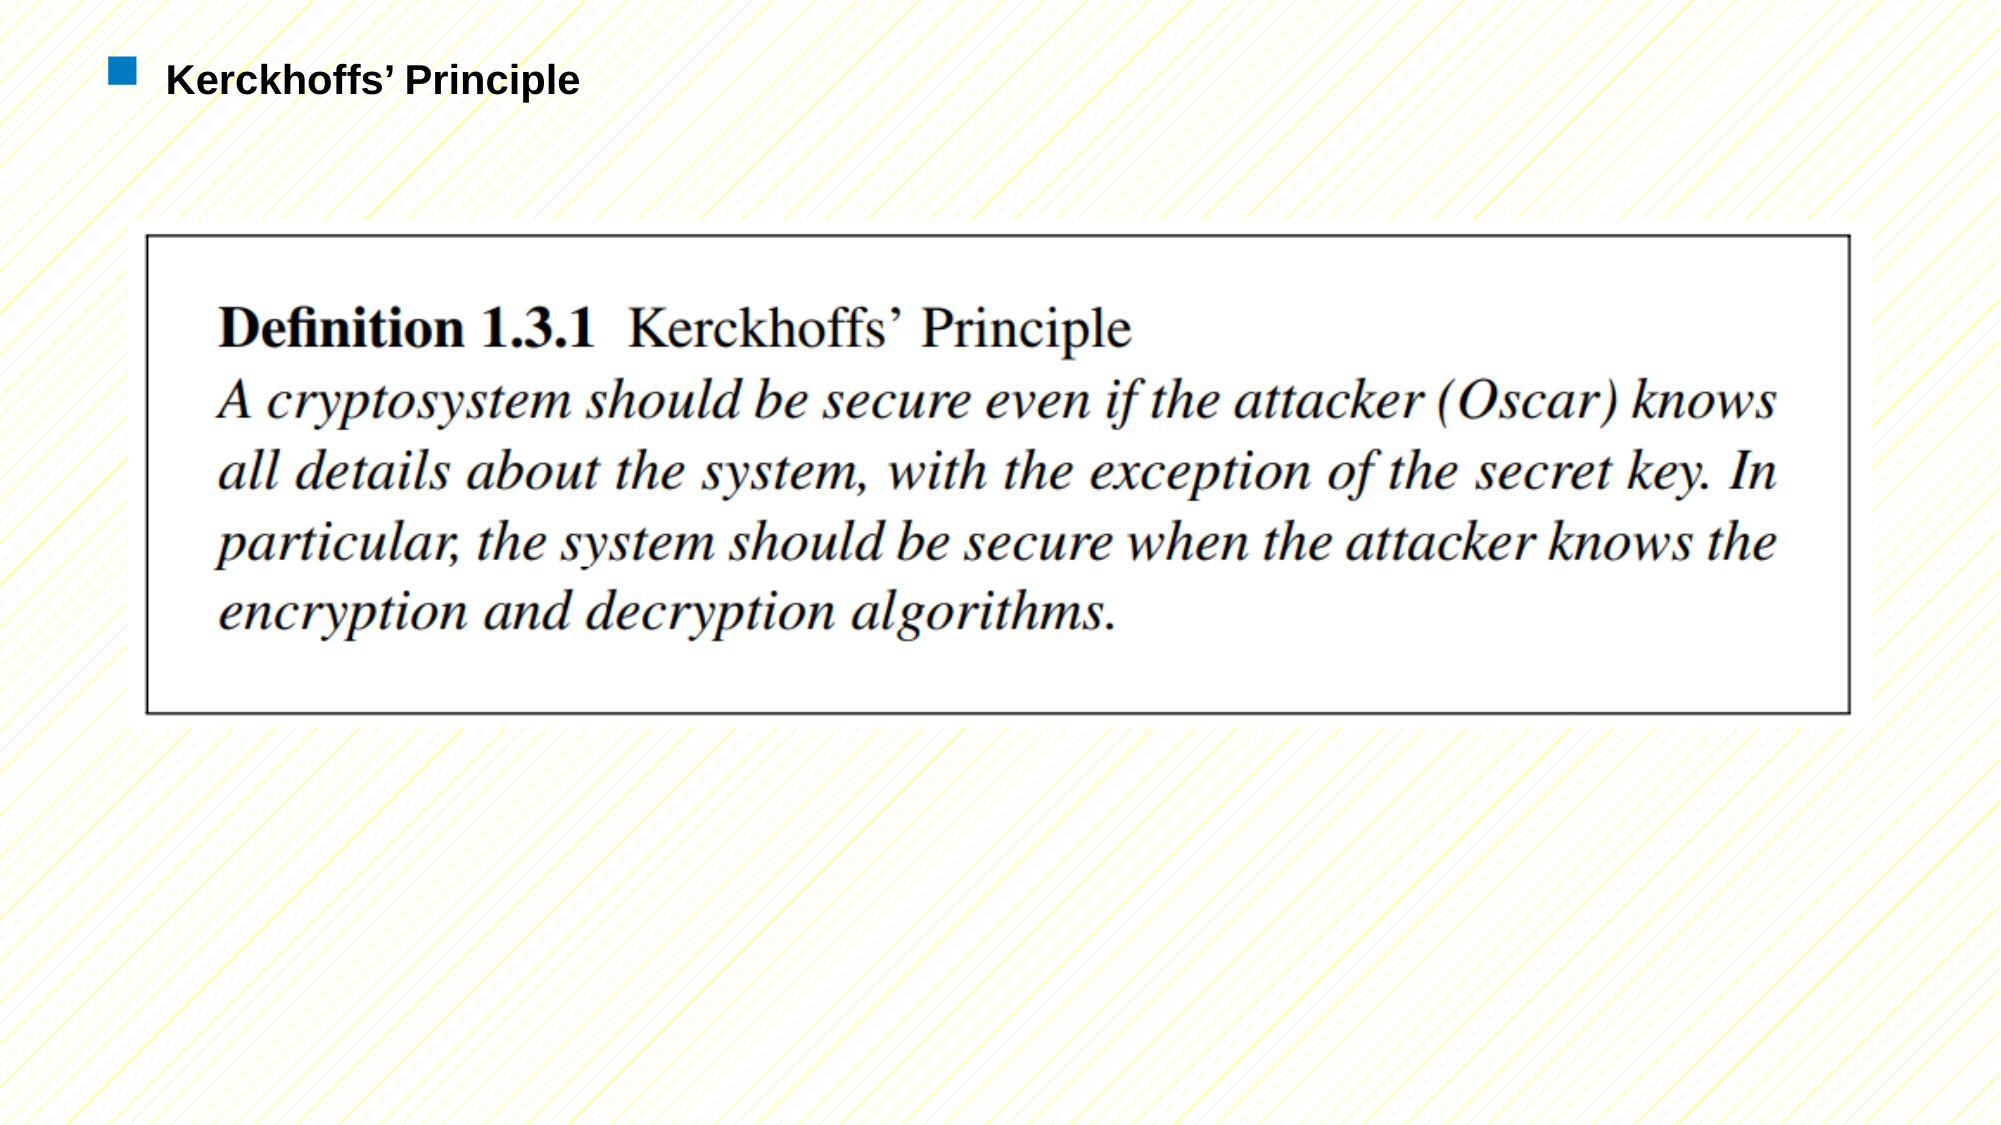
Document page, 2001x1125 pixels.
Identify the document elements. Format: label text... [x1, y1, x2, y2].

picture [128, 219, 1872, 729]
title Kerckhoffs’ Principle [103, 52, 1910, 138]
